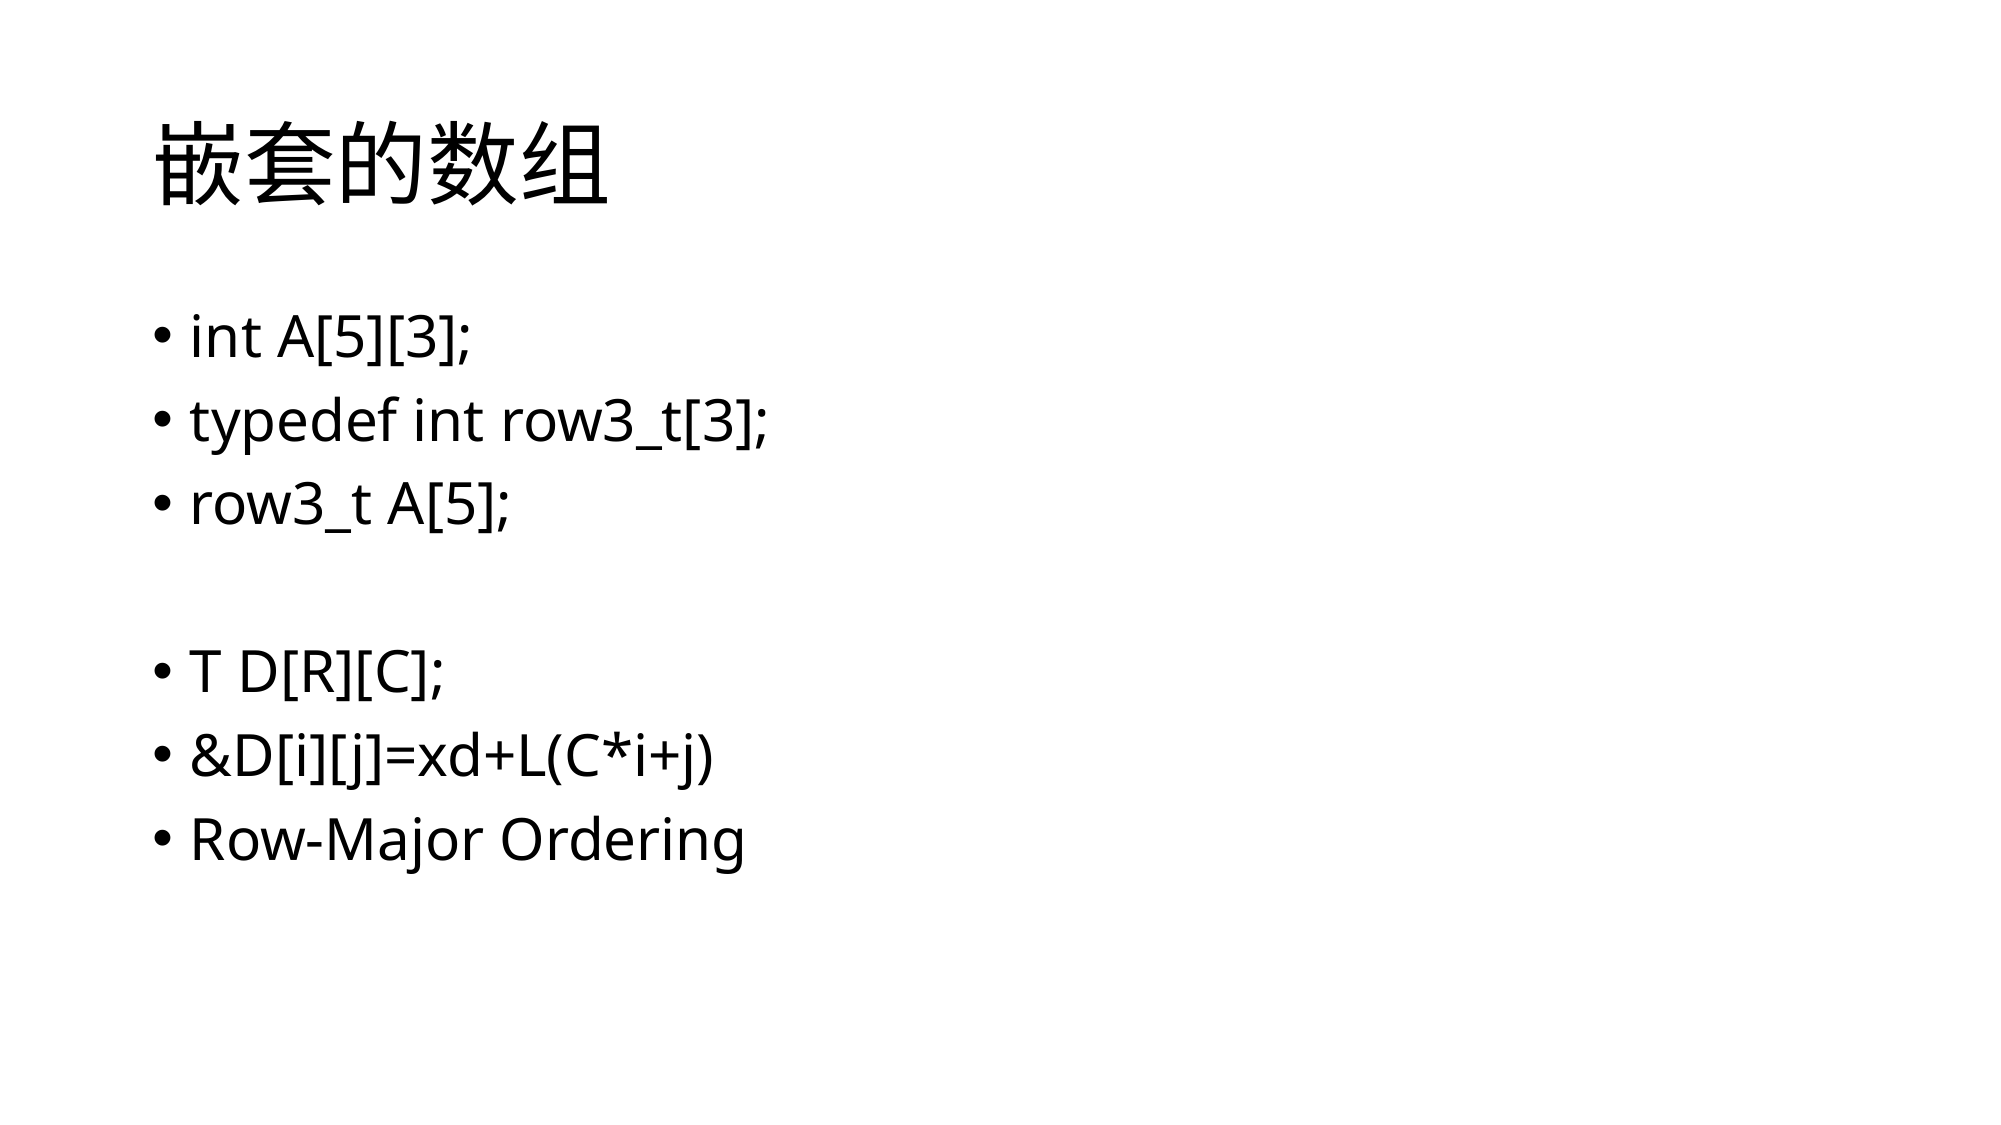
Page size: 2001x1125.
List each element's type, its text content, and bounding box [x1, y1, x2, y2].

title 嵌套的数组 [137, 59, 1863, 278]
list int A[5][3]; typedef int row3_t[3]; row3_t A[5]; T D[R][C]; &D[i][j]=xd+L(C*i+j) Row-Major Ordering [137, 299, 1863, 1014]
